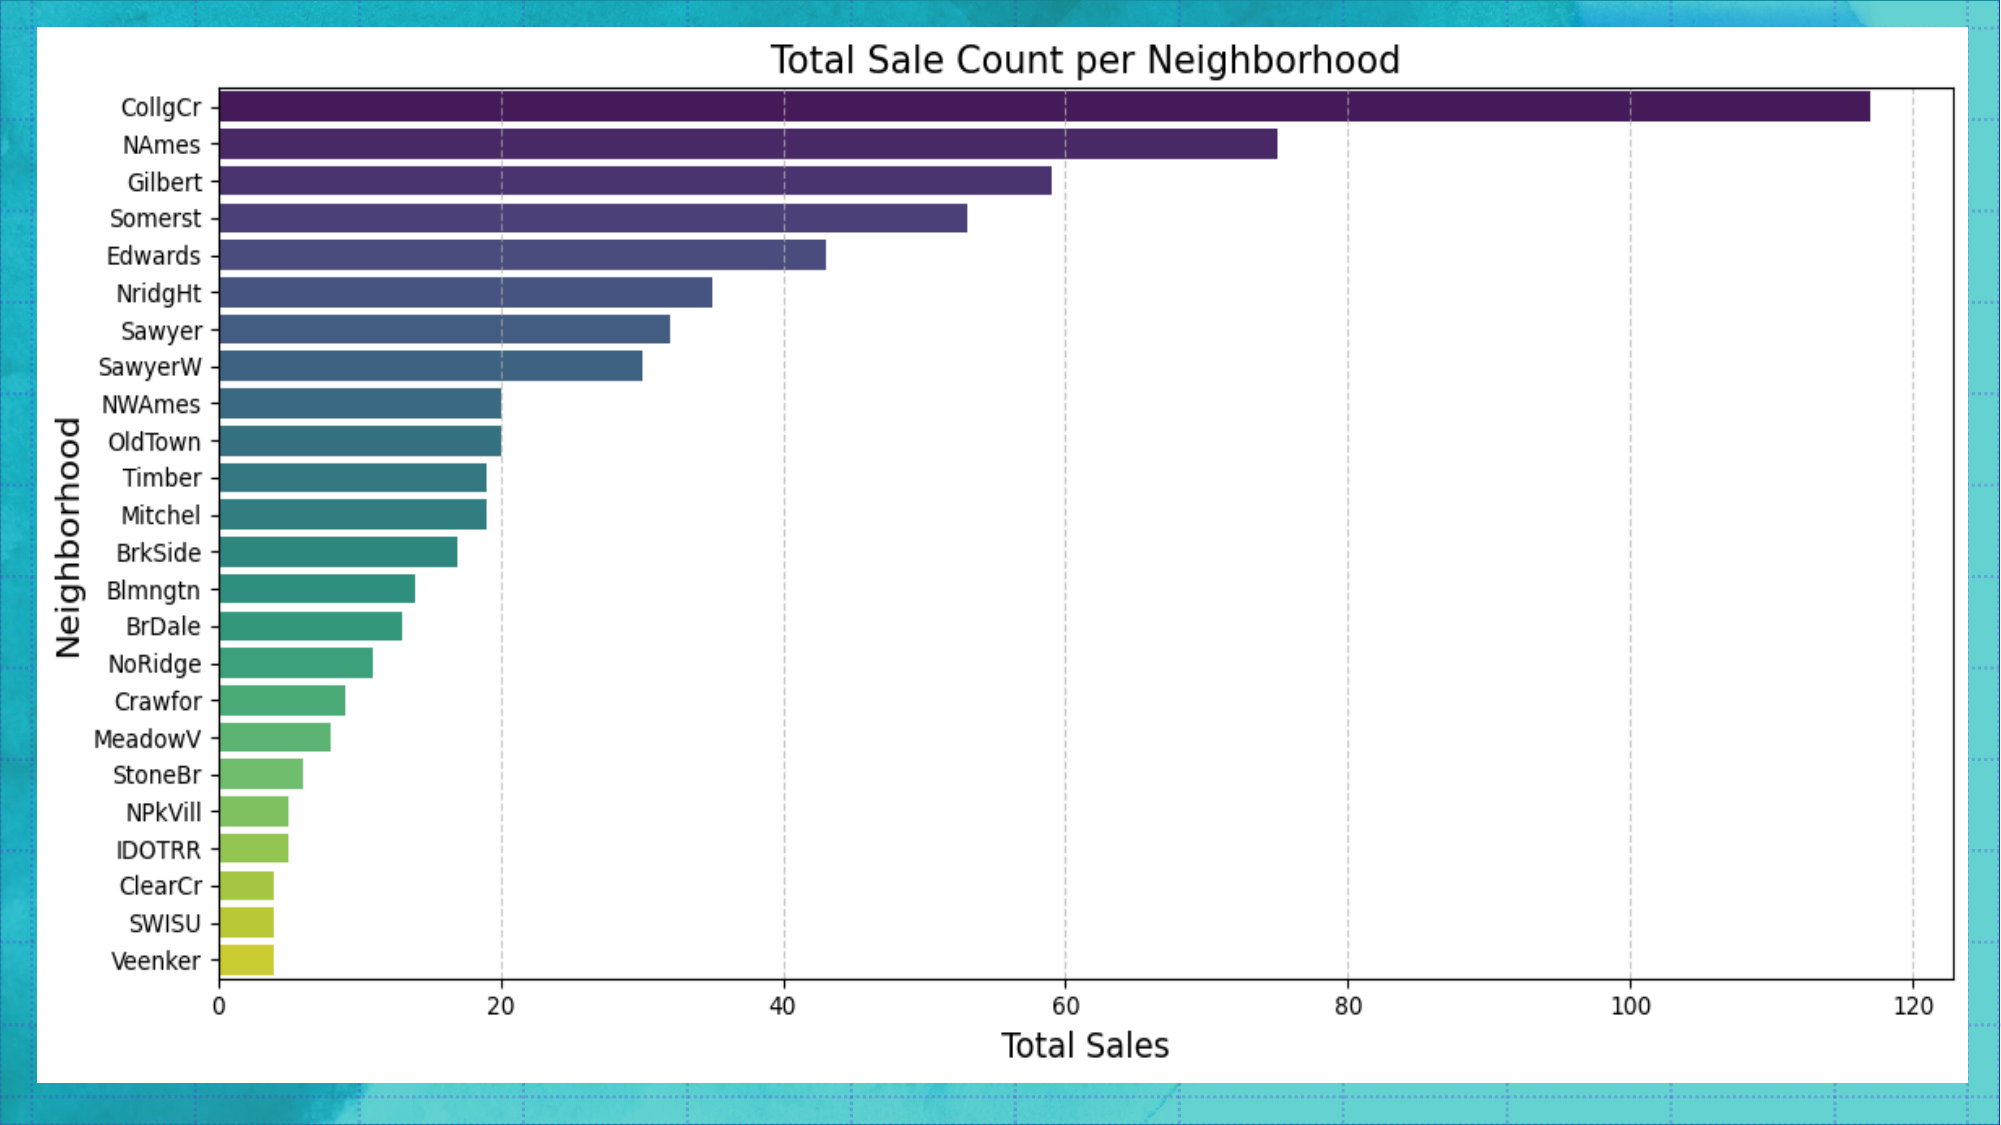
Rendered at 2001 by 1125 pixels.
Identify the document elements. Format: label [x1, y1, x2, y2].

text_box [0, 0, 2000, 1125]
picture [37, 27, 1968, 1083]
